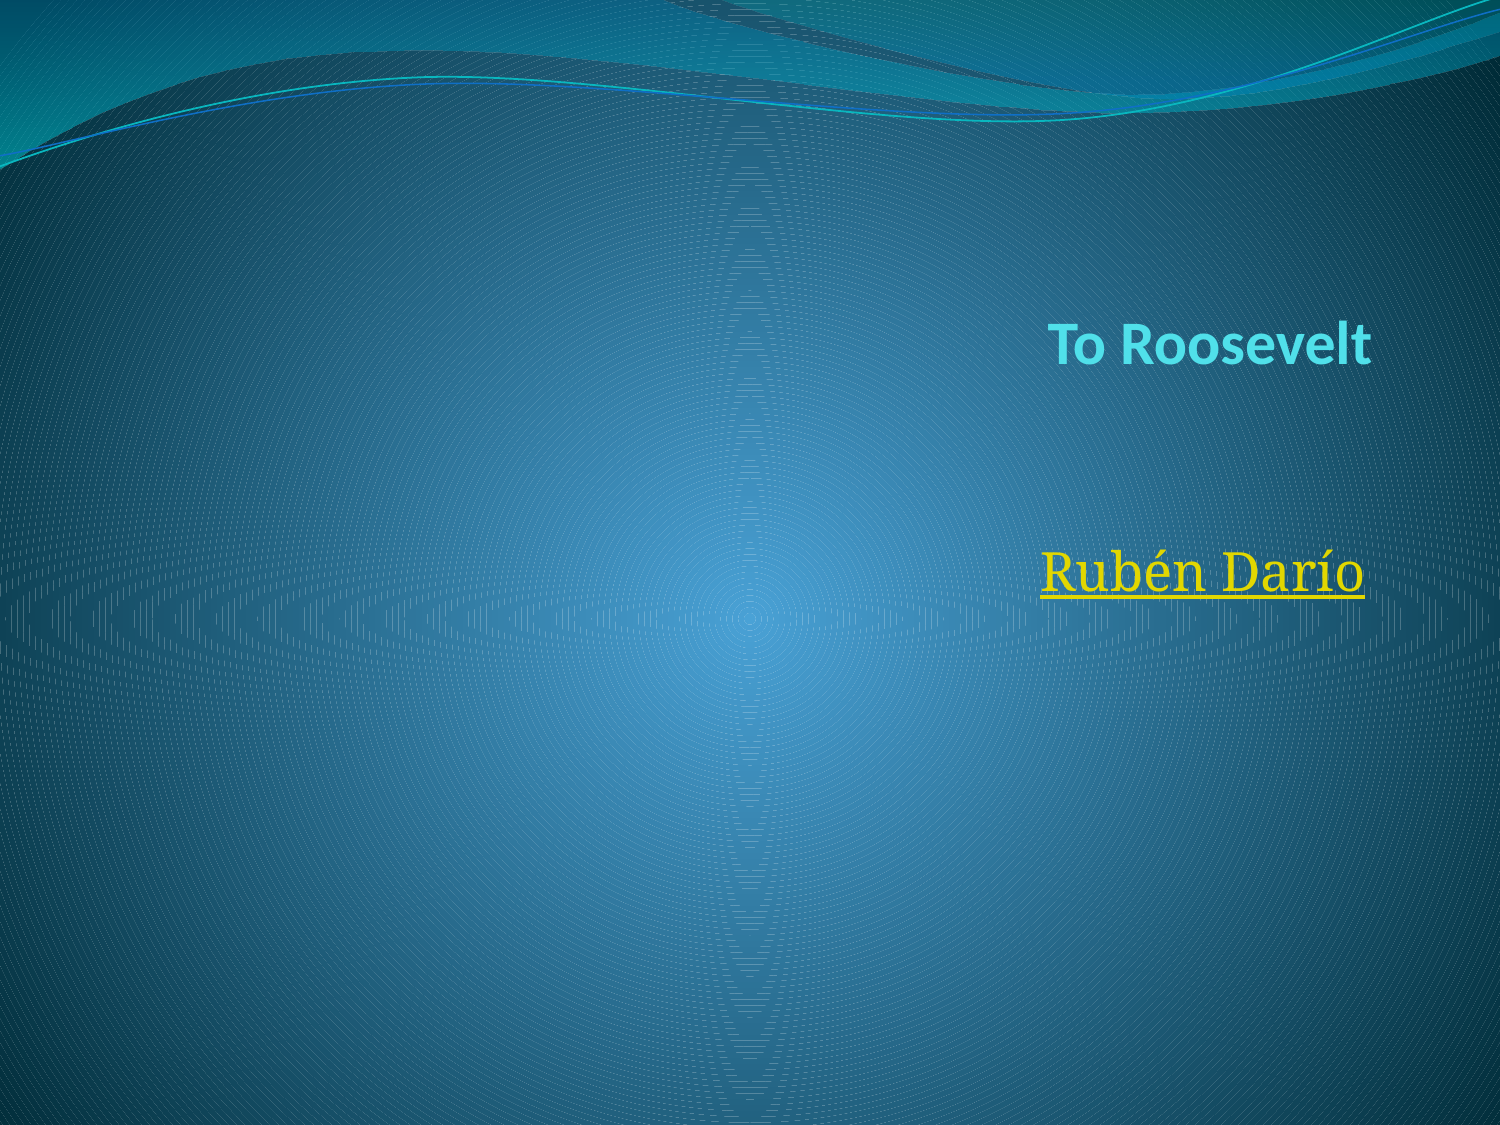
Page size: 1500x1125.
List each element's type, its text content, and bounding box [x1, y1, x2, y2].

title To Roosevelt [87, 224, 1376, 525]
subtitle Rubén Darío [87, 529, 1376, 818]
